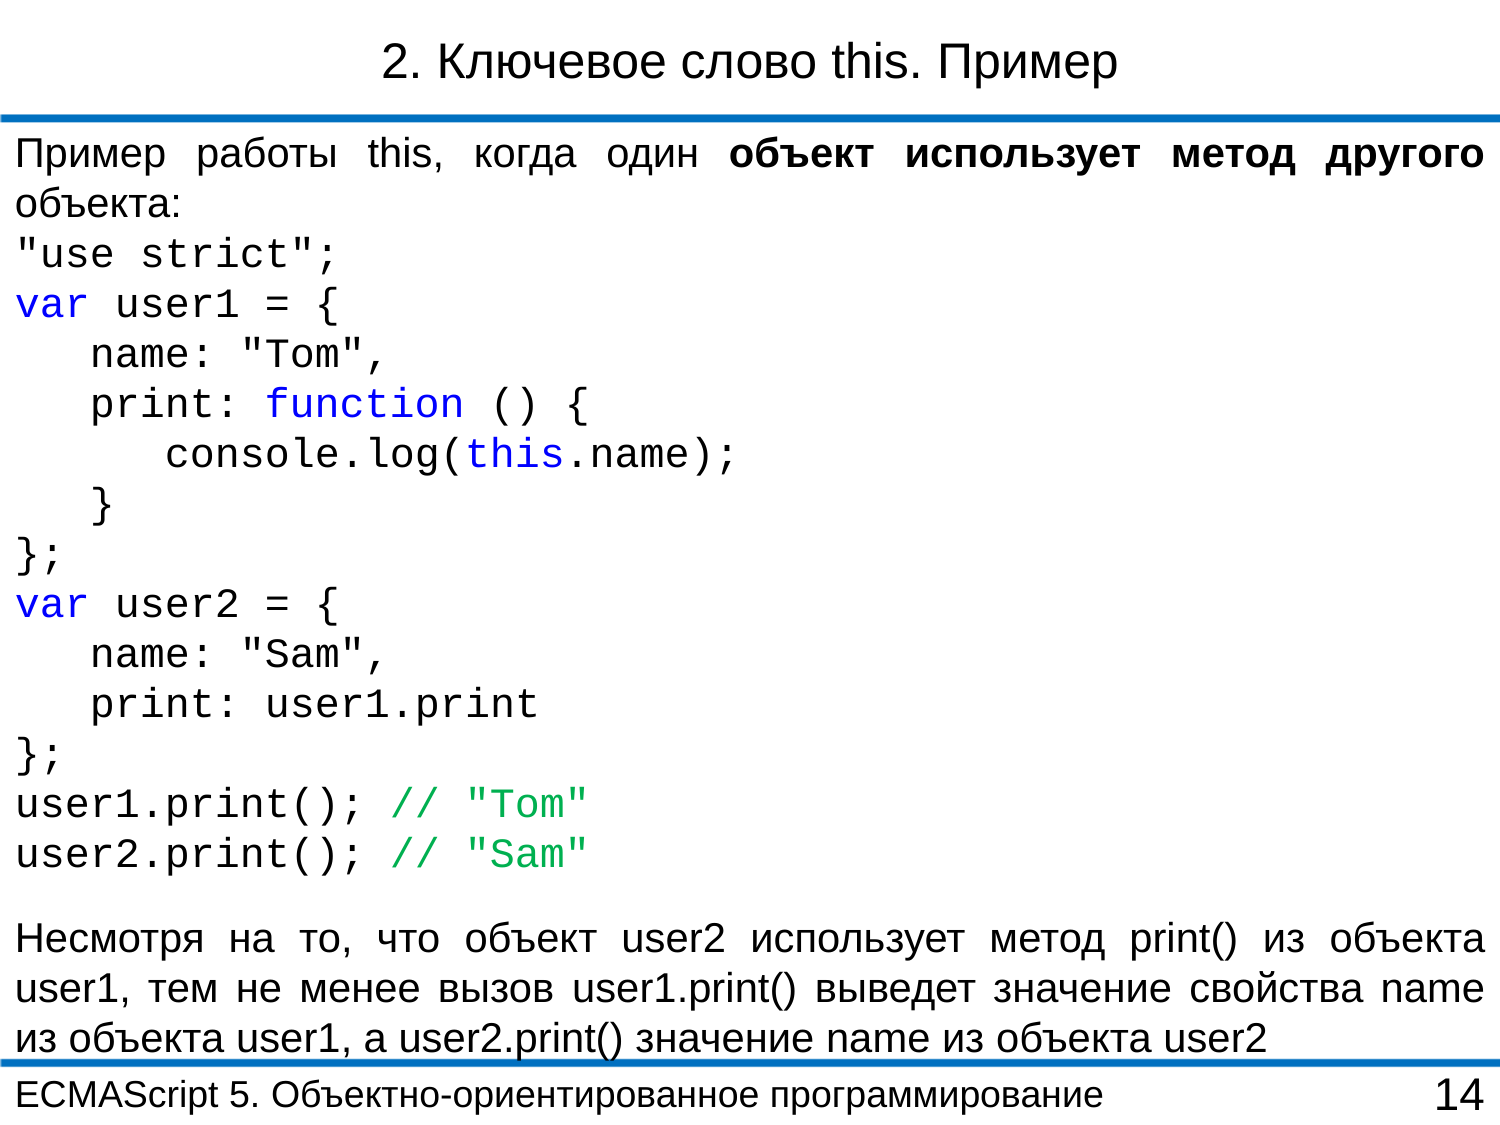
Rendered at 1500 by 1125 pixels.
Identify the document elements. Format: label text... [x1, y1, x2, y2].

text_box ECMAScript 5. Объектно-ориентированное программирование [0, 1062, 1382, 1123]
text_box Пример работы this, когда один объект использует метод другого объекта: "use strict"; var user1 = { name: "Tom", print: function () { console.log(this.name); } }; var user2 = { name: "Sam", print: user1.print }; user1.print(); // "Tom" user2.print(); // "Sam" Несмотря на то, что объект user2 использует метод print() из объекта user1, тем не менее вызов user1.print() выведет значение свойства name из объекта user1, а user2.print() значение name из объекта user2 [0, 118, 1500, 1062]
text_box 2. Ключевое слово this. Пример [0, 0, 1500, 118]
slide_number 14 [1382, 1062, 1500, 1123]
